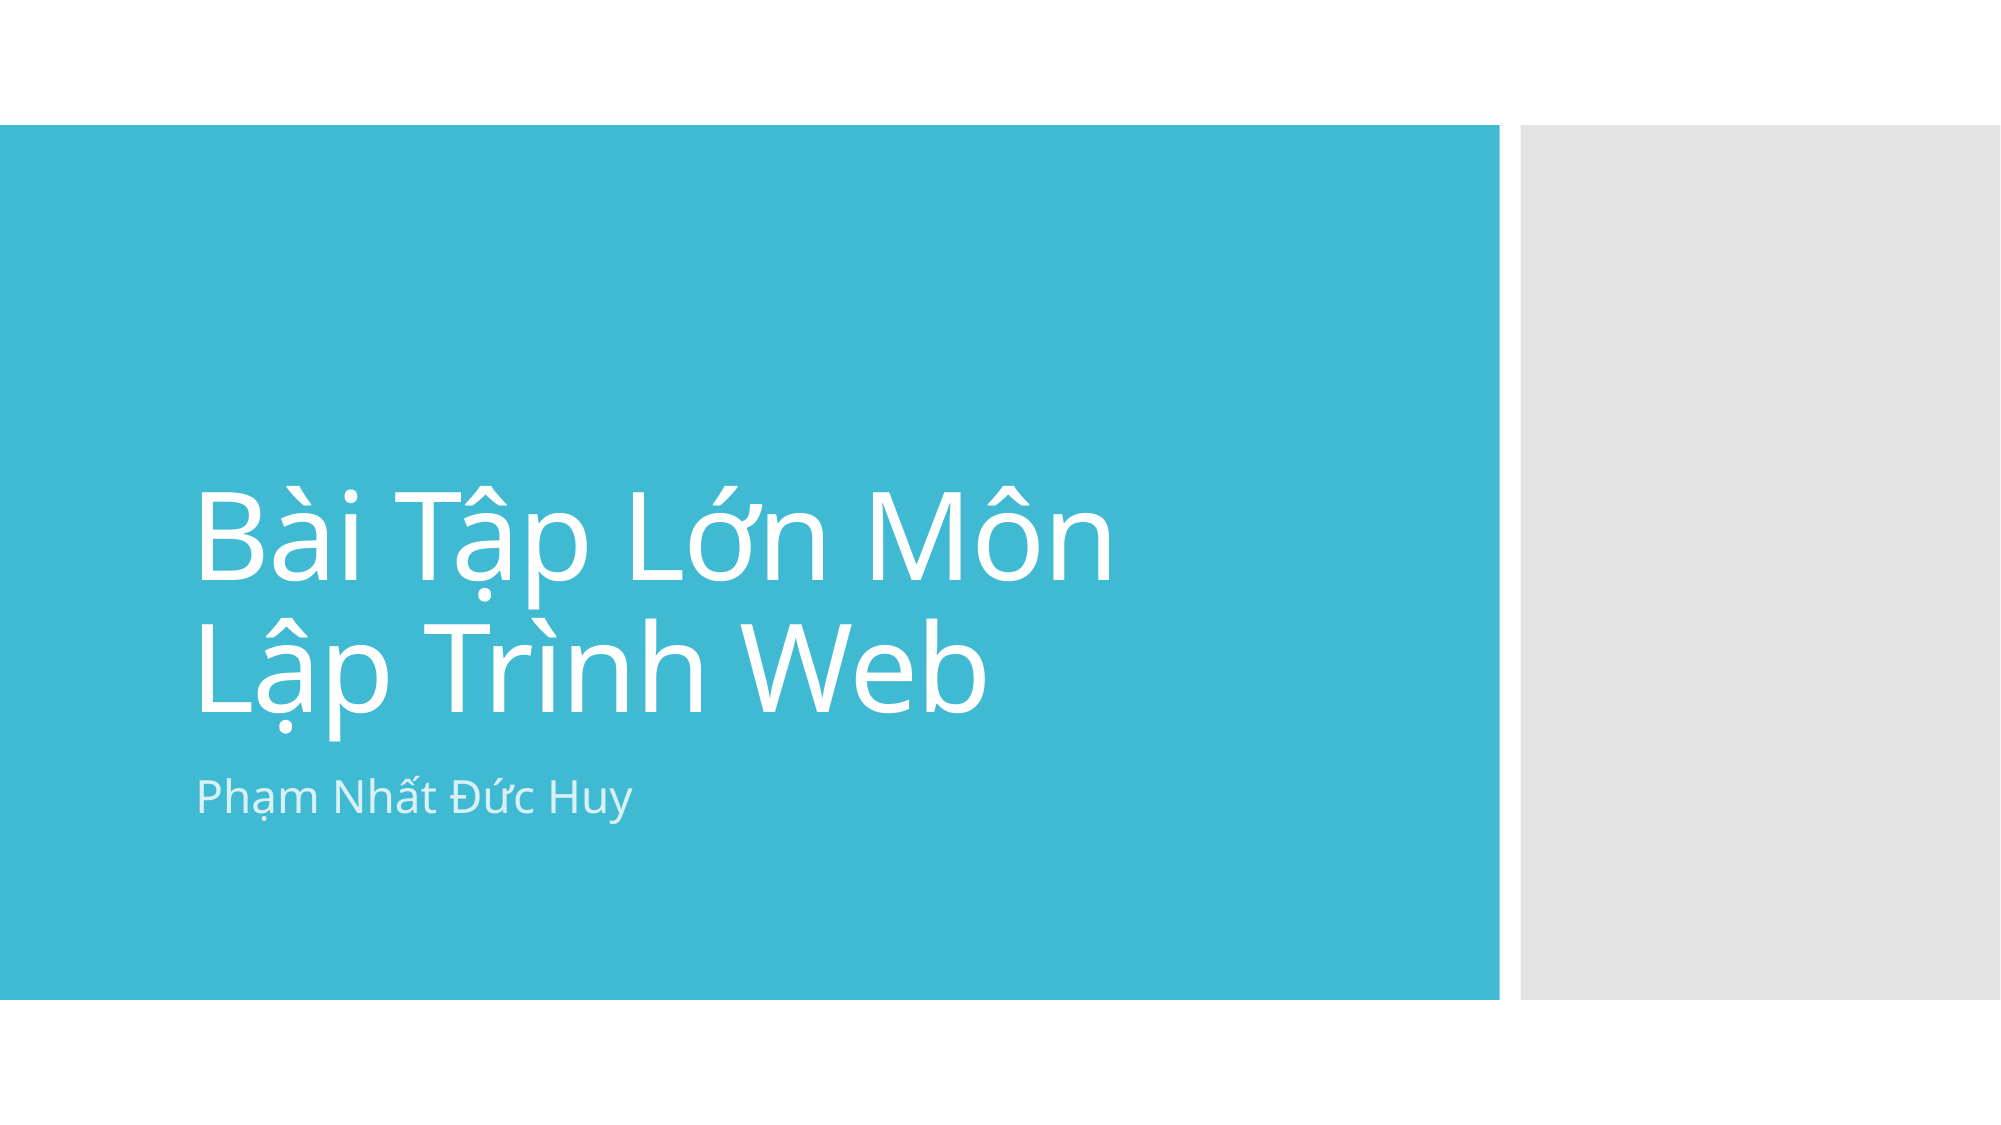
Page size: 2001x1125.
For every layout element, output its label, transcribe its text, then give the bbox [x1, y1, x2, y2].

subtitle Phạm Nhất Đức Huy [180, 766, 1381, 917]
title Bài Tập Lớn Môn Lập Trình Web [175, 213, 1376, 747]
